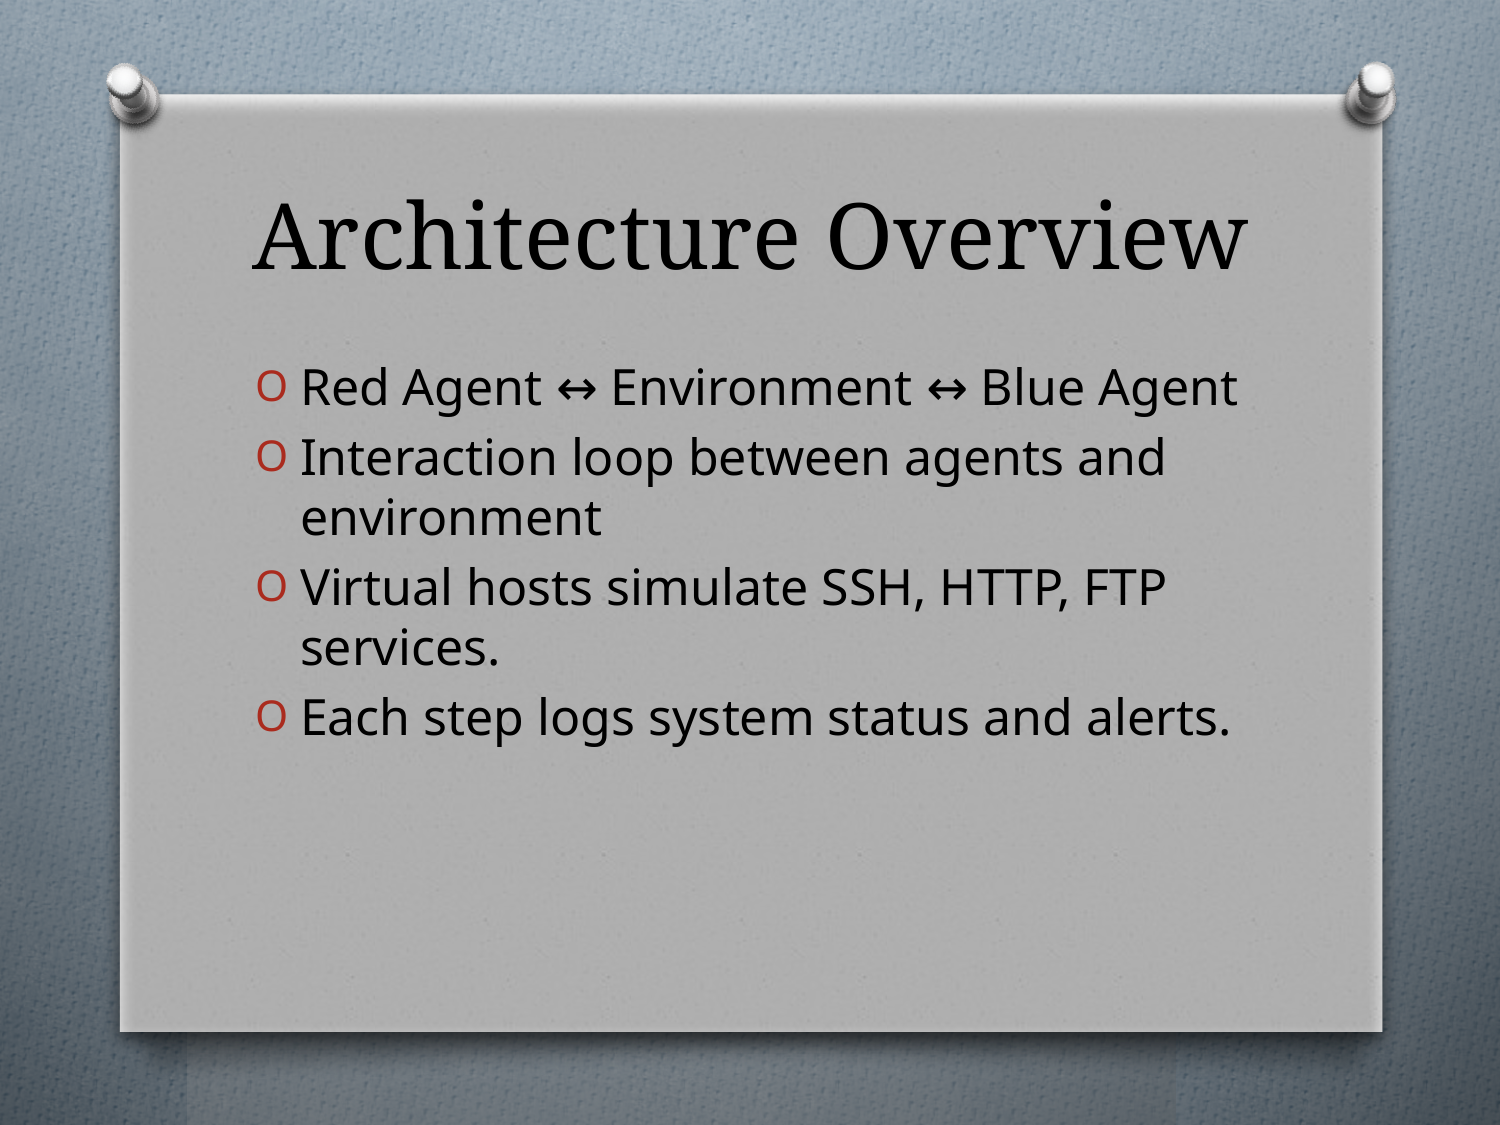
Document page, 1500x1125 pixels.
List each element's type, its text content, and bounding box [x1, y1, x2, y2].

picture [1317, 35, 1439, 156]
list Red Agent ↔ Environment ↔ Blue Agent Interaction loop between agents and environment Virtual hosts simulate SSH, HTTP, FTP services. Each step logs system status and alerts. [240, 347, 1257, 939]
picture [75, 29, 198, 153]
title Architecture Overview [179, 134, 1323, 332]
